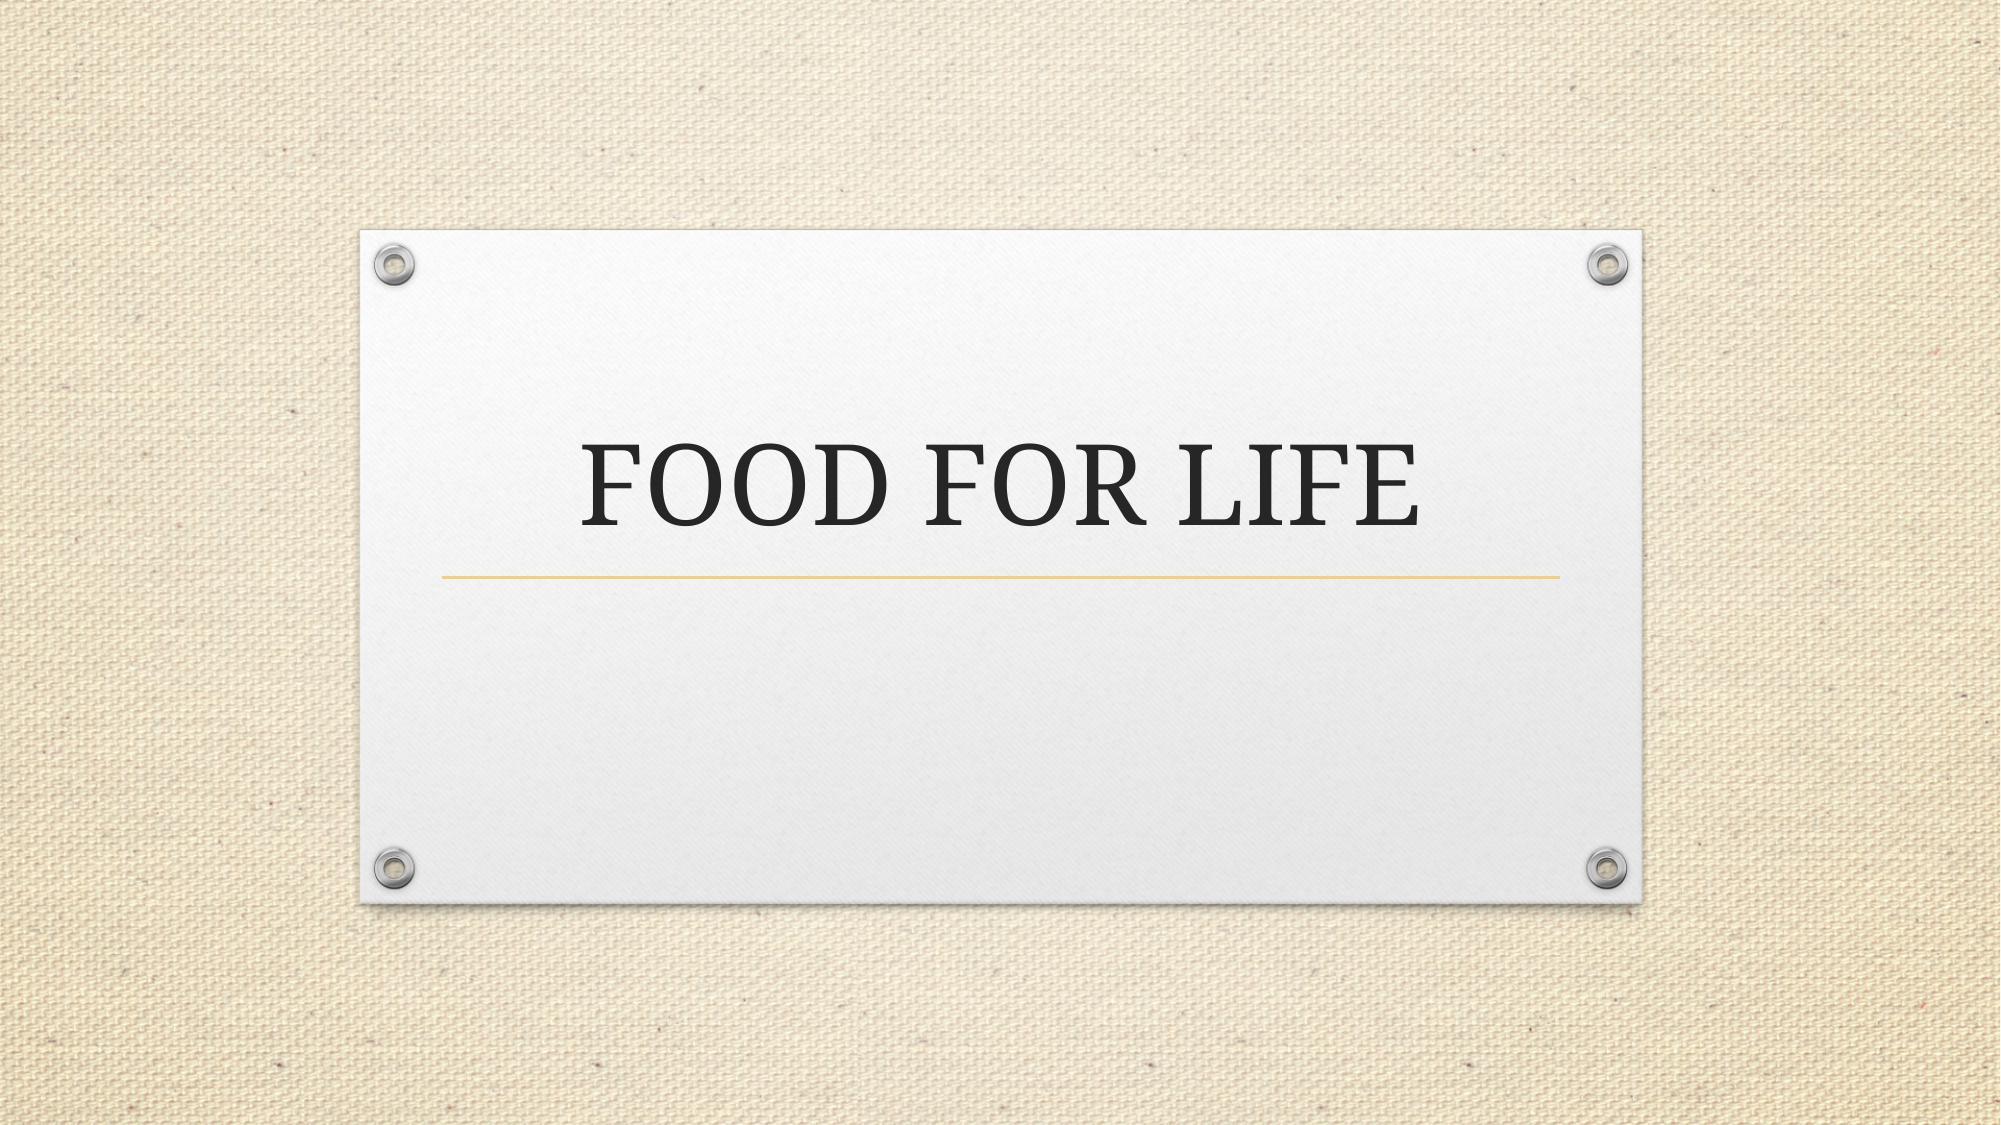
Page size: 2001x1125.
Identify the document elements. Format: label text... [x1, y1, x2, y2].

picture [0, 0, 2001, 1125]
title FOOD FOR LIFE [441, 306, 1560, 556]
